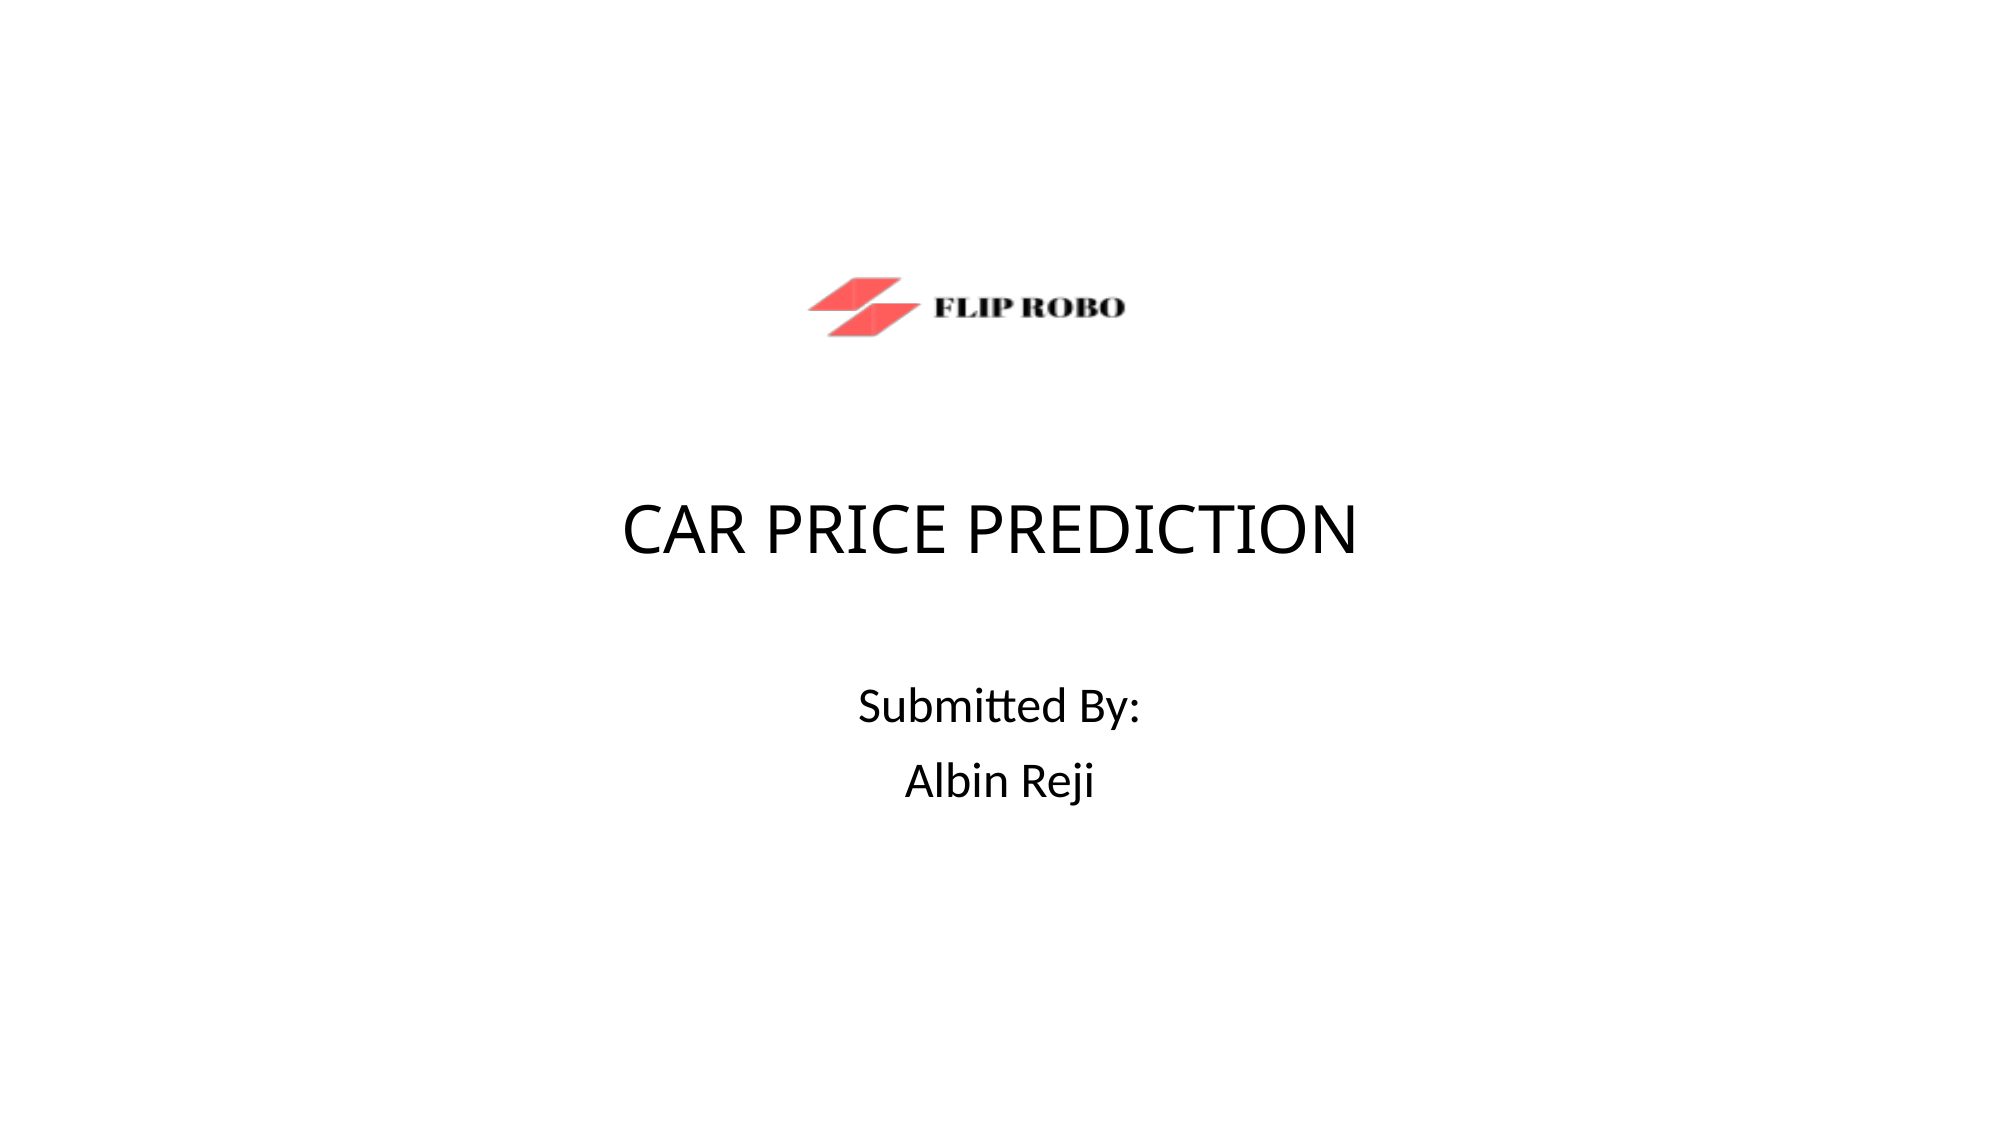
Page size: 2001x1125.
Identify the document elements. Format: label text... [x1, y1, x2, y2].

picture [759, 132, 1241, 483]
title CAR PRICE PREDICTION [249, 184, 1750, 576]
subtitle Submitted By: Albin Reji [249, 590, 1750, 863]
